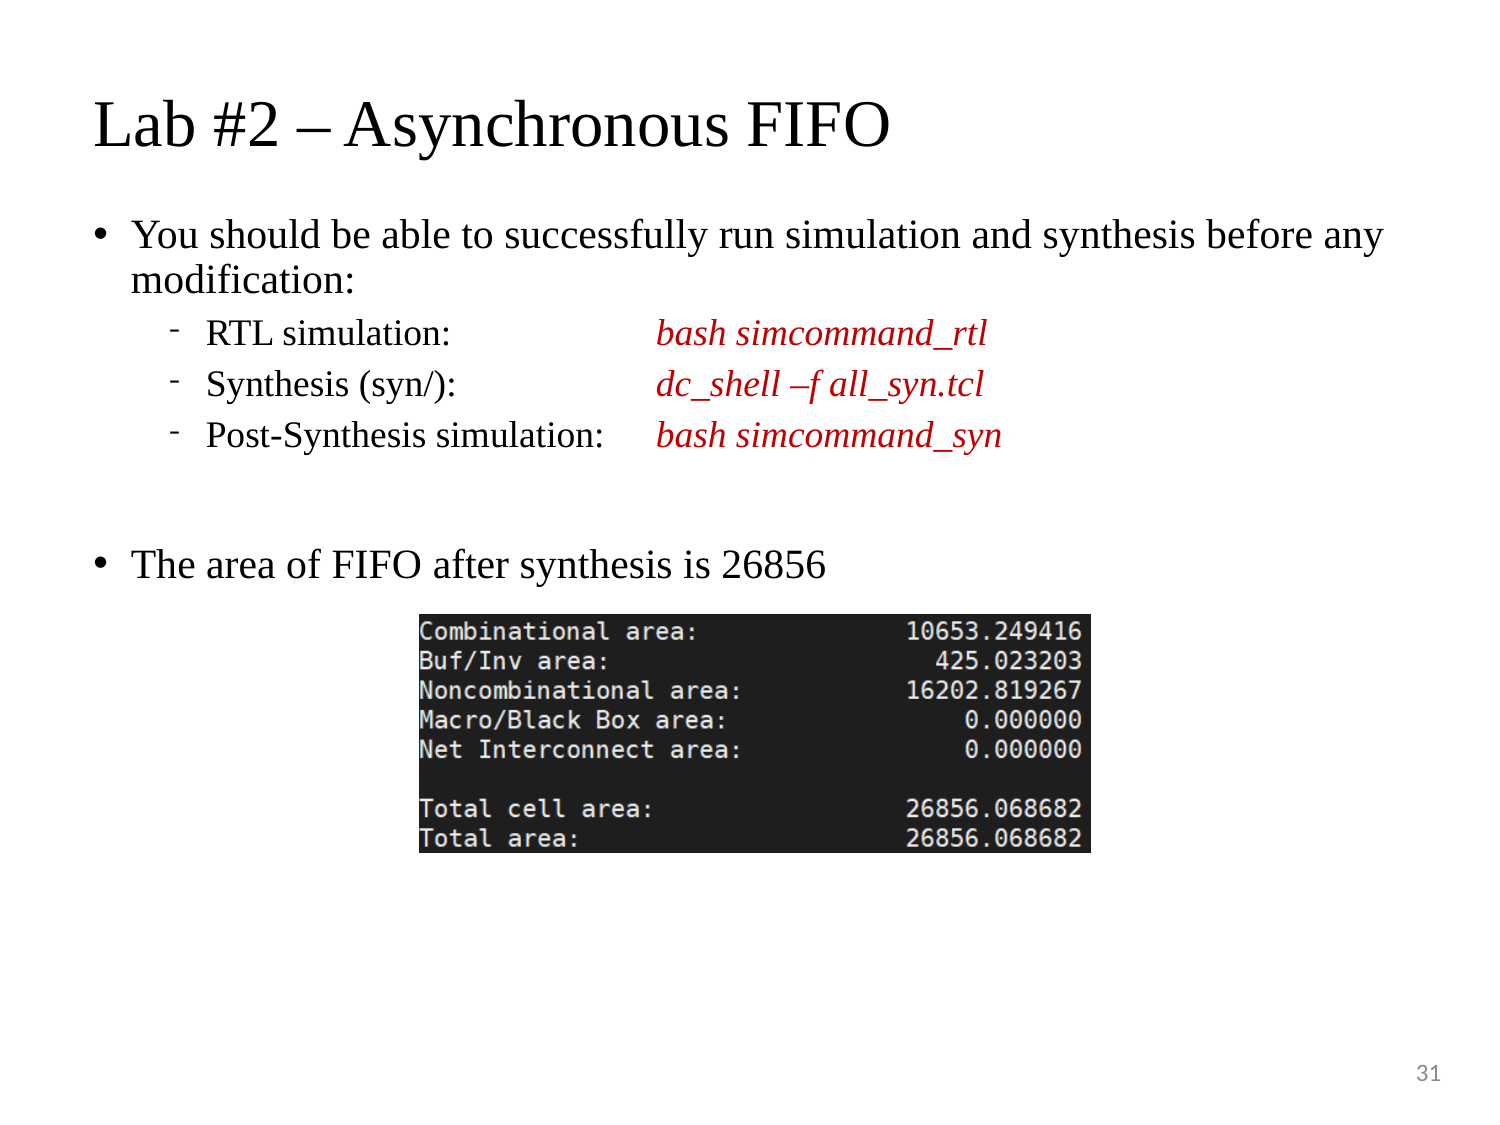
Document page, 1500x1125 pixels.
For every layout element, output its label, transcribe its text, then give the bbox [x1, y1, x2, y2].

slide_number 31 [1118, 1041, 1457, 1101]
title Lab #2 – Asynchronous FIFO [78, 59, 1433, 190]
list You should be able to successfully run simulation and synthesis before any modification: RTL simulation: bash simcommand_rtl Synthesis (syn/): dc_shell –f all_syn.tcl Post-Synthesis simulation: bash simcommand_syn The area of FIFO after synthesis is 26856 [78, 205, 1421, 1026]
picture [419, 614, 1091, 853]
